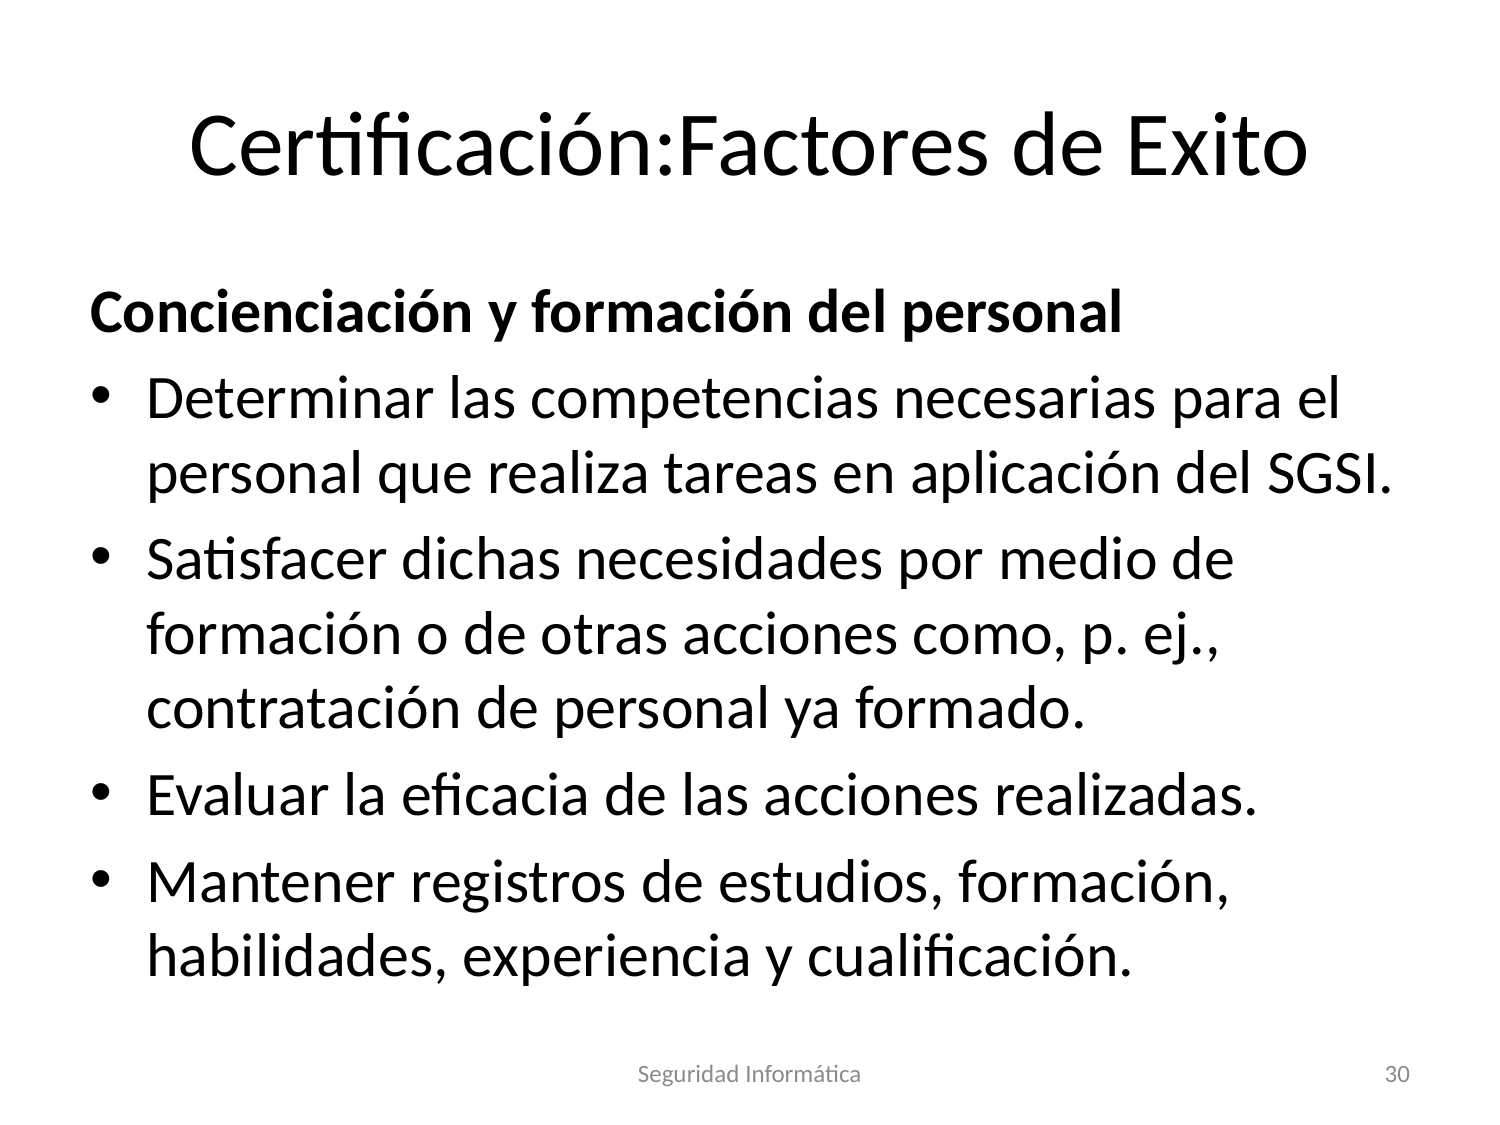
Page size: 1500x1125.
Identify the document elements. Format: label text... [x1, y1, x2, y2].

title Certificación:Factores de Exito [75, 45, 1425, 233]
list Concienciación y formación del personal Determinar las competencias necesarias para el personal que realiza tareas en aplicación del SGSI. Satisfacer dichas necesidades por medio de formación o de otras acciones como, p. ej., contratación de personal ya formado. Evaluar la eficacia de las acciones realizadas. Mantener registros de estudios, formación, habilidades, experiencia y cualificación. [75, 262, 1425, 1005]
footer Seguridad Informática [512, 1042, 988, 1103]
slide_number 30 [1074, 1042, 1425, 1103]
